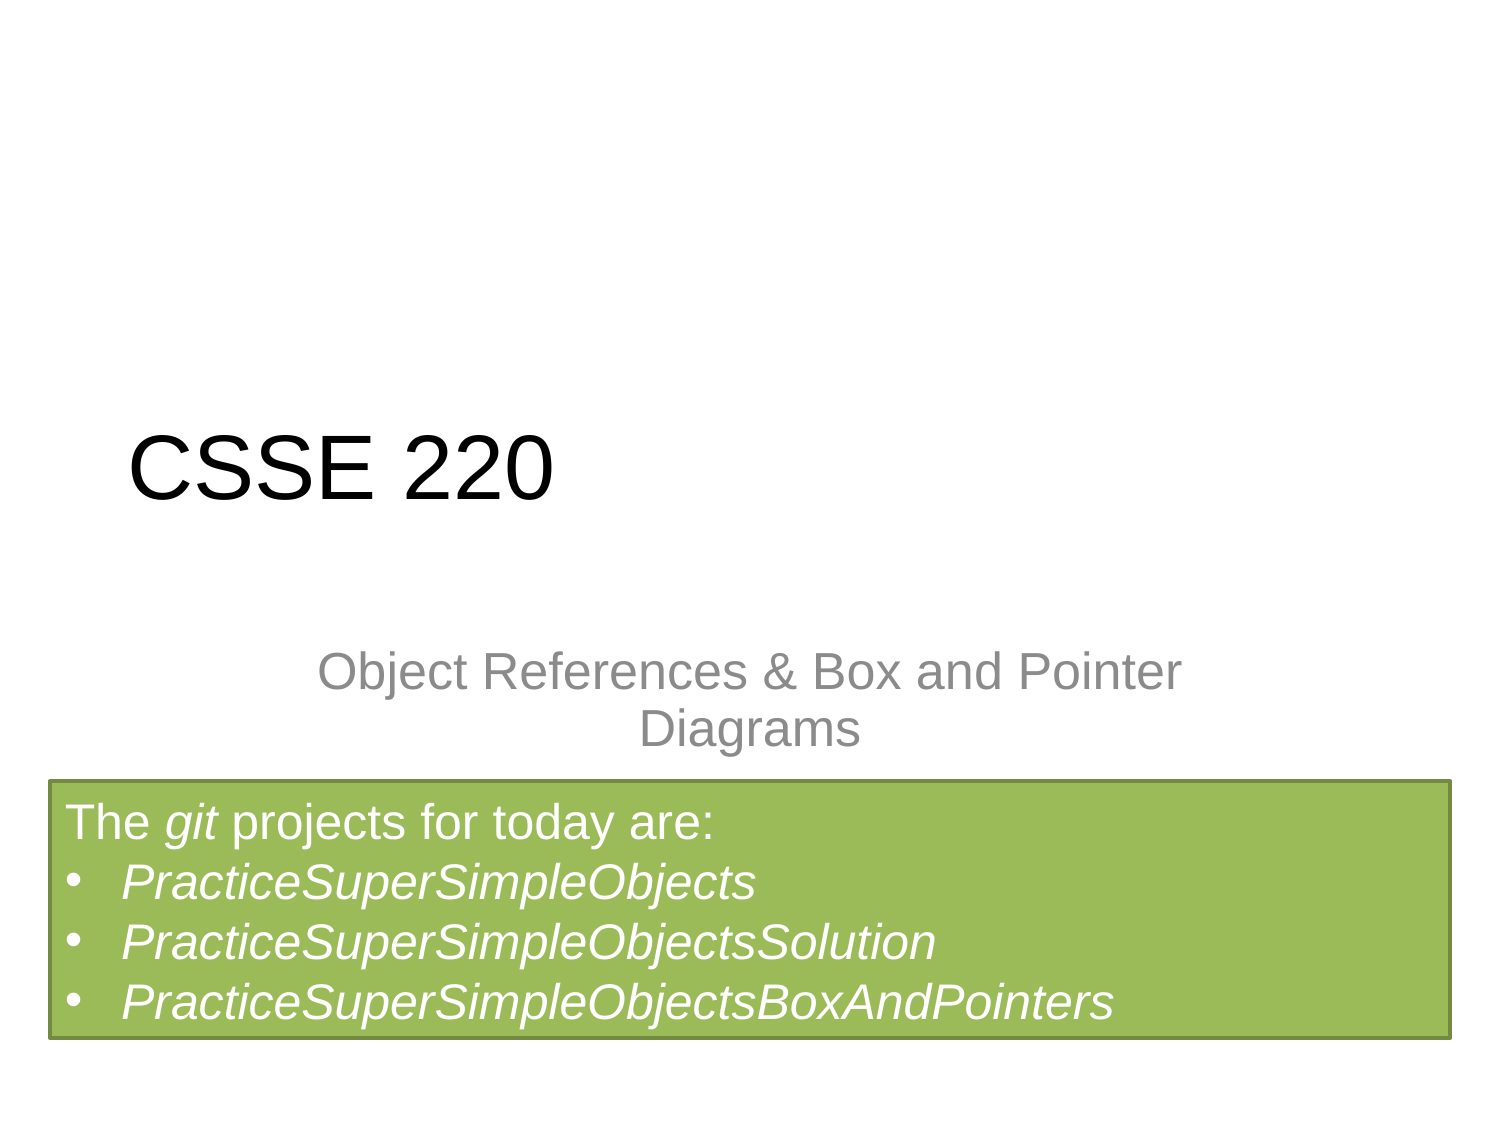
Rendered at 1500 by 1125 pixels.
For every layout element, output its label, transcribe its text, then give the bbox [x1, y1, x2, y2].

subtitle Object References & Box and Pointer Diagrams [225, 637, 1275, 779]
title CSSE 220 [112, 349, 1388, 591]
text_box The git projects for today are: PracticeSuperSimpleObjects PracticeSuperSimpleObjectsSolution PracticeSuperSimpleObjectsBoxAndPointers [48, 779, 1452, 1040]
